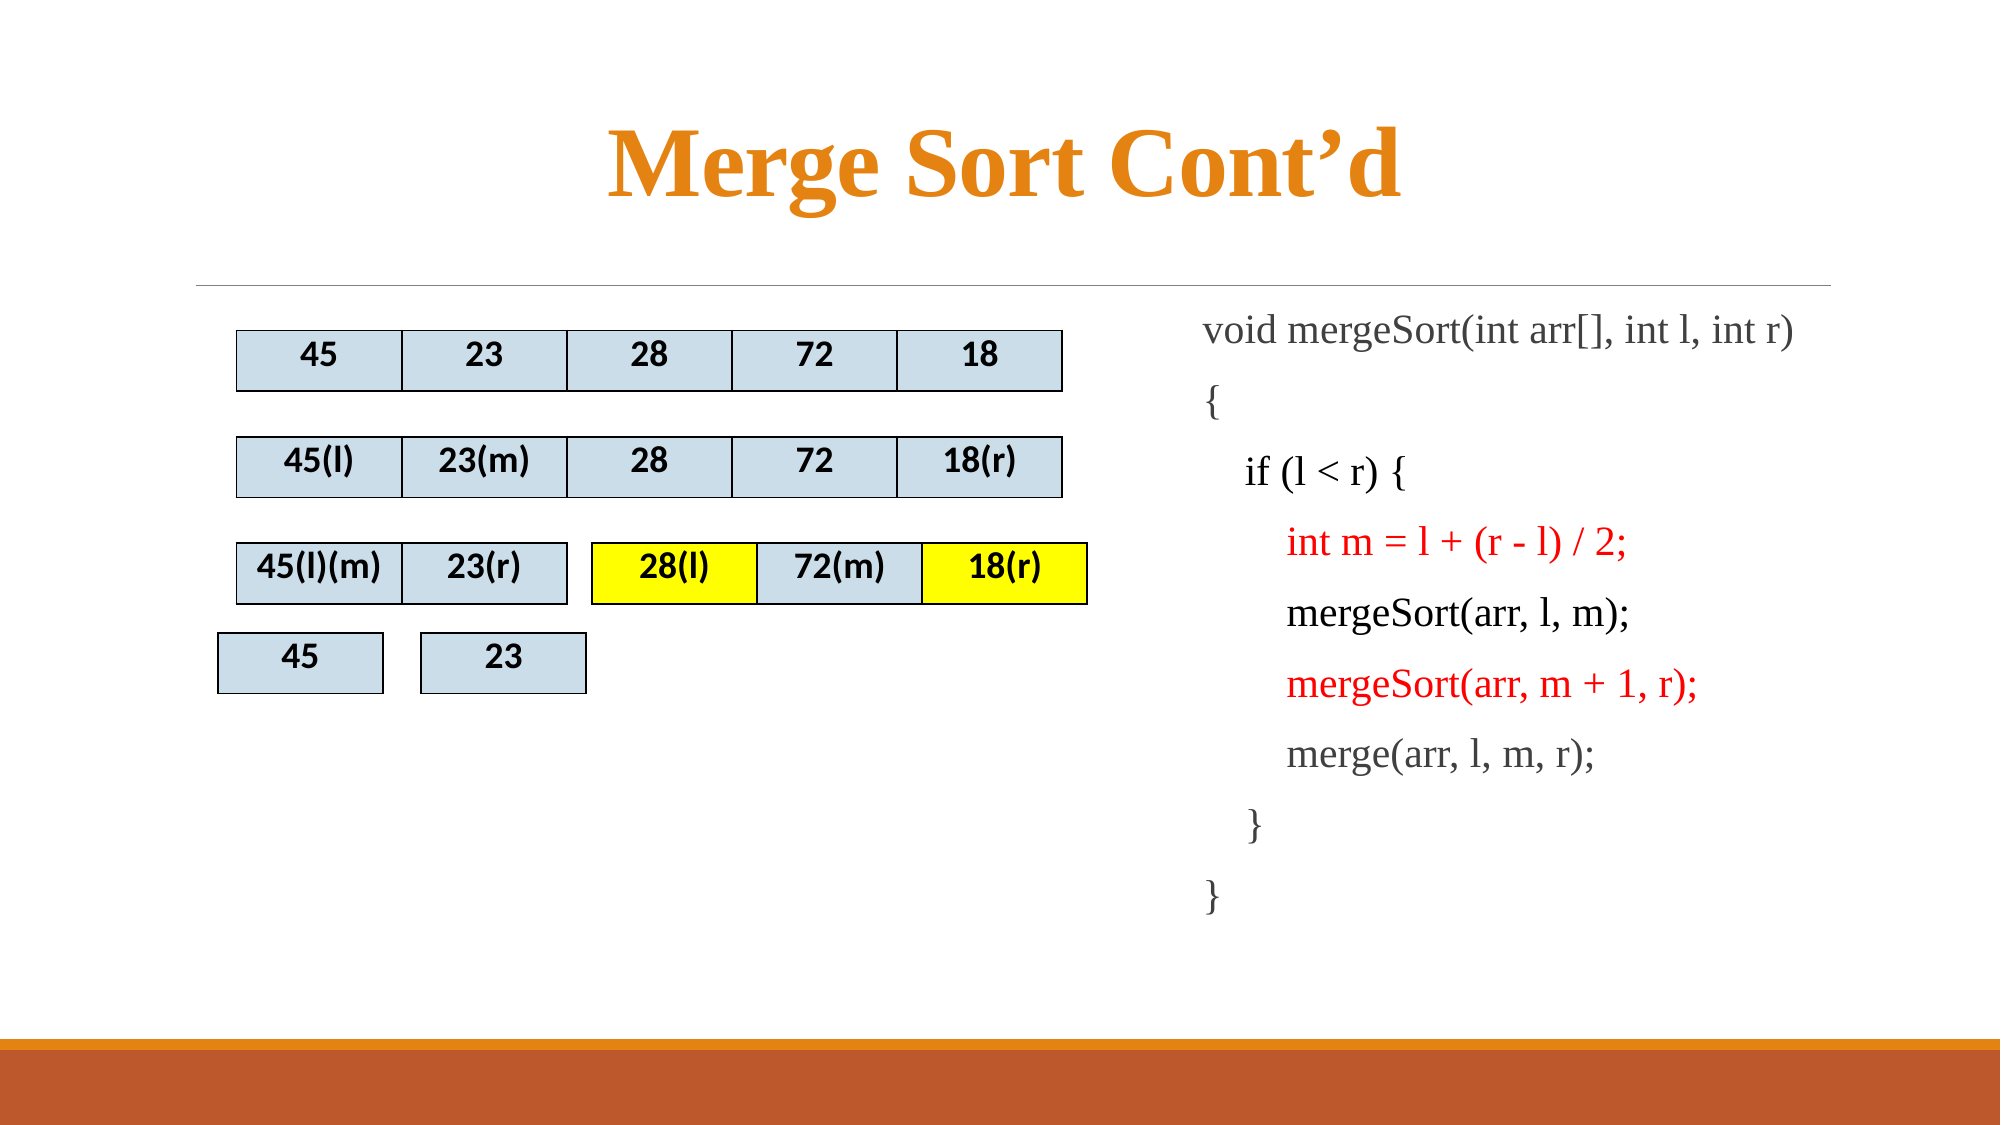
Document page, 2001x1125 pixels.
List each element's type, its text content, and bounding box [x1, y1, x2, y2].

list void mergeSort(int arr[], int l, int r) { if (l < r) { int m = l + (r - l) / 2; mergeSort(arr, l, m); mergeSort(arr, m + 1, r); merge(arr, l, m, r); } } [1187, 302, 1830, 963]
table_header 23 [422, 634, 585, 693]
table_header 28 [568, 331, 731, 390]
table_header 18(r) [898, 438, 1061, 497]
table_header 23(r) [403, 544, 566, 603]
table_header 18(r) [923, 544, 1086, 603]
table_header 23(m) [403, 438, 566, 497]
table_header 23 [403, 331, 566, 390]
table_header 72 [733, 438, 896, 497]
table_header 28 [568, 438, 731, 497]
table_header 45(l)(m) [237, 544, 401, 603]
table_header 45 [219, 634, 382, 693]
table_header 18 [898, 331, 1061, 390]
table_header 28(l) [593, 544, 756, 603]
table_header 45 [237, 331, 401, 390]
table_header 45(l) [237, 438, 401, 497]
table_header 72 [733, 331, 896, 390]
title Merge Sort Cont’d [180, 47, 1830, 285]
table_header 72(m) [758, 544, 921, 603]
